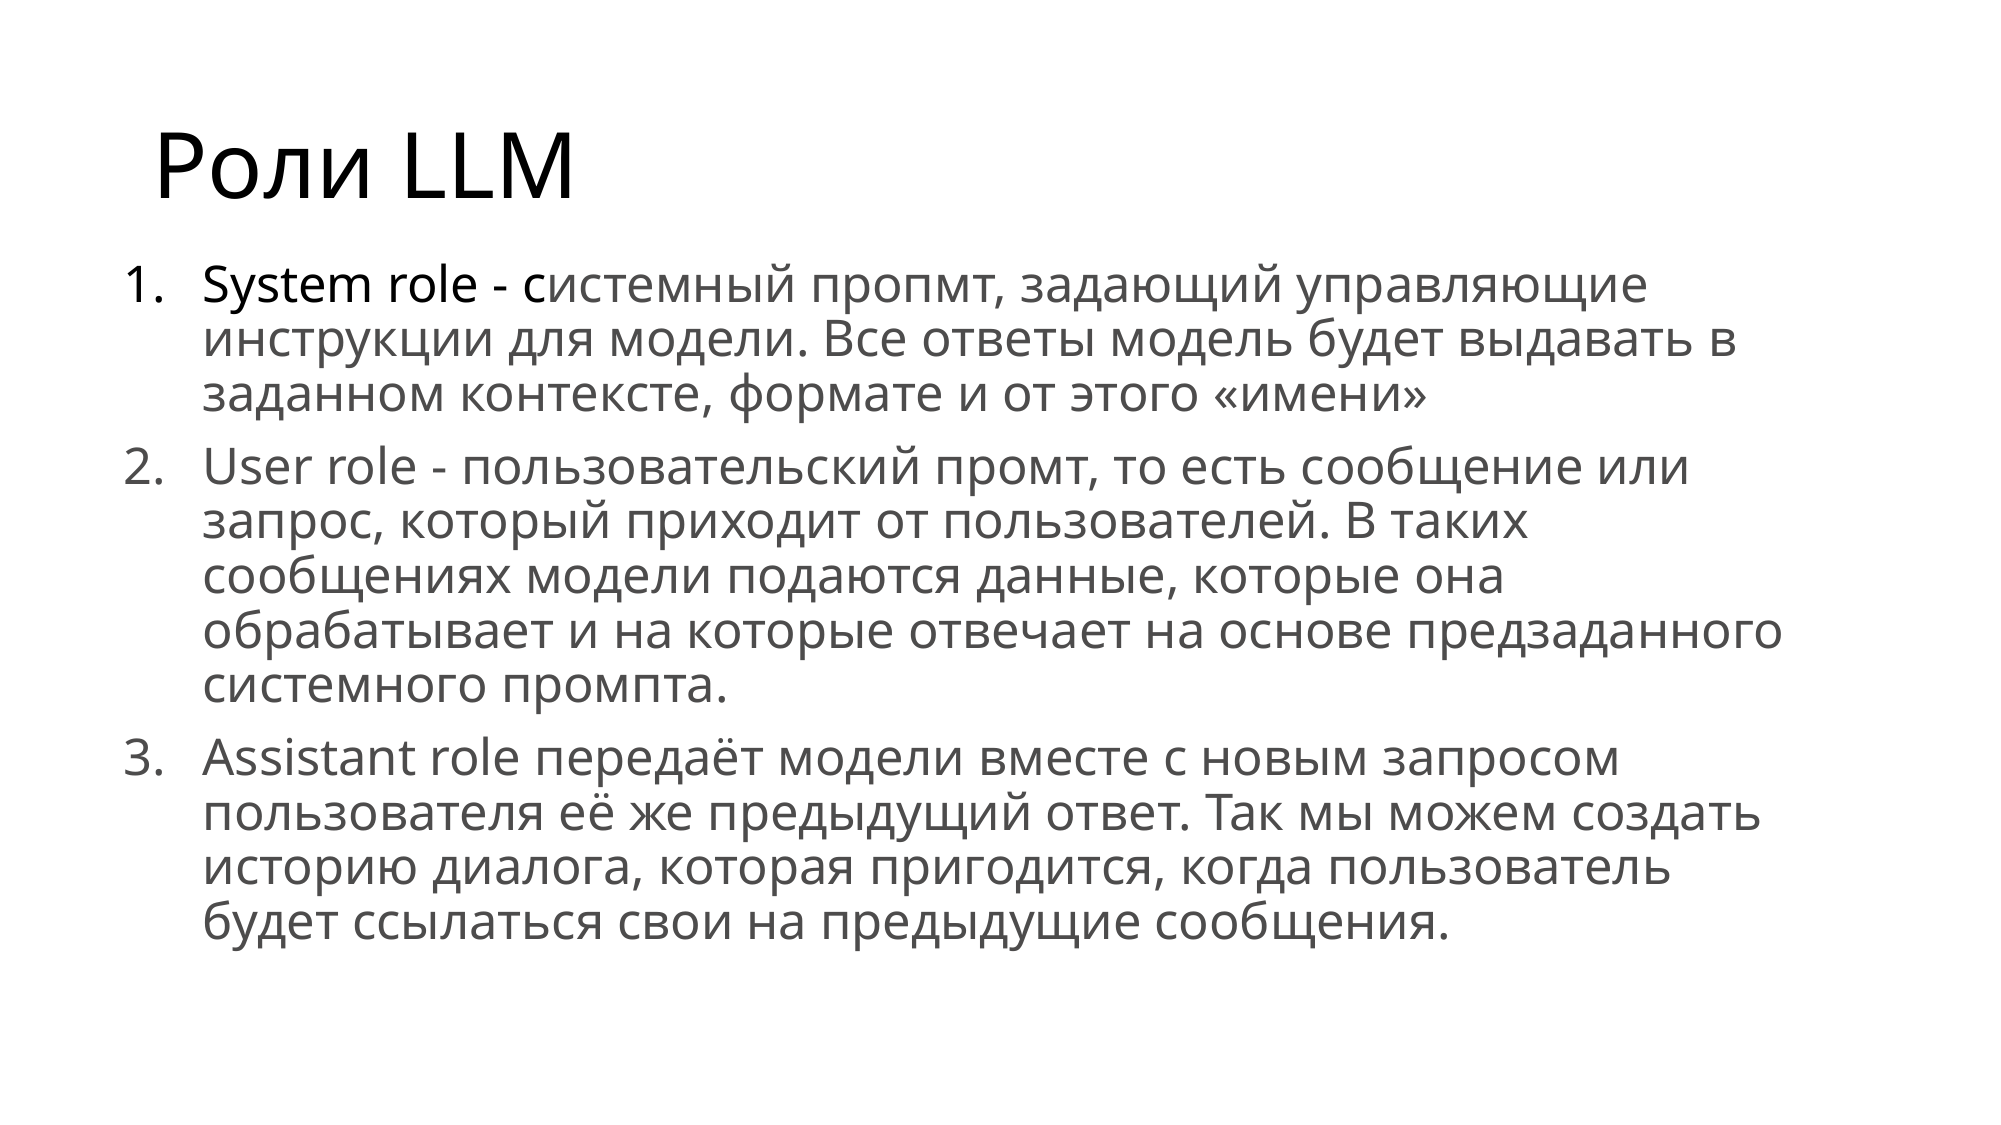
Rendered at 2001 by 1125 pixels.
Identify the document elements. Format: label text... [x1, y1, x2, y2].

list System role - системный пропмт, задающий управляющие инструкции для модели. Все ответы модель будет выдавать в заданном контексте, формате и от этого «имени» User role - пользовательский промт, то есть сообщение или запрос, который приходит от пользователей. В таких сообщениях модели подаются данные, которые она обрабатывает и на которые отвечает на основе предзаданного системного промпта. Assistant role передаёт модели вместе с новым запросом пользователя её же предыдущий ответ. Так мы можем создать историю диалога, которая пригодится, когда пользователь будет ссылаться свои на предыдущие сообщения. [108, 251, 1834, 965]
title Роли LLM [137, 59, 1863, 278]
